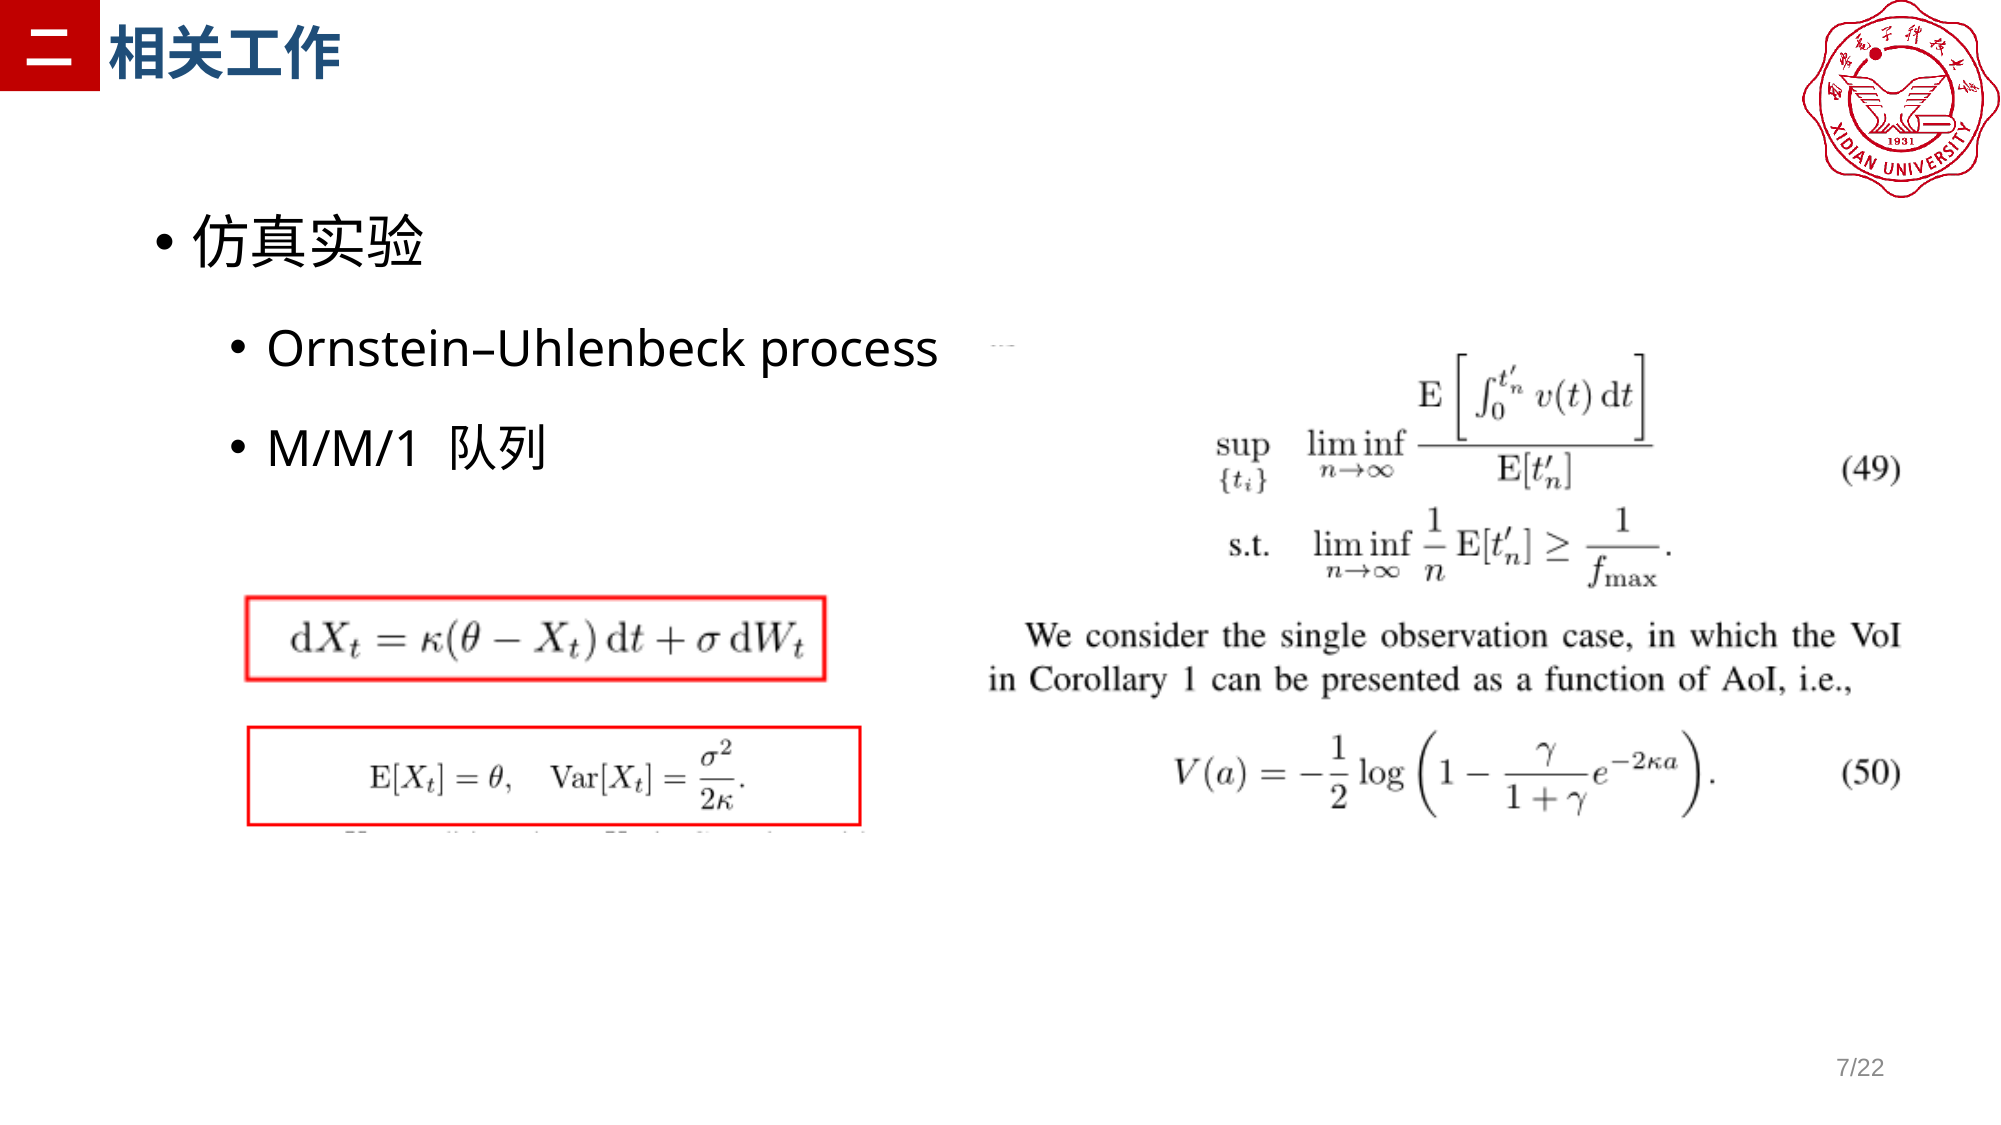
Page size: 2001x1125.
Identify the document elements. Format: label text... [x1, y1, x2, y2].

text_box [0, 0, 1000, 94]
picture [236, 585, 848, 687]
picture [969, 345, 1931, 825]
text_box 仿真实验 Ornstein–Uhlenbeck process M/M/1 队列 [139, 205, 1021, 920]
slide_number 7/22 [1433, 1027, 1900, 1106]
picture [1802, 0, 2000, 198]
picture [236, 718, 873, 833]
